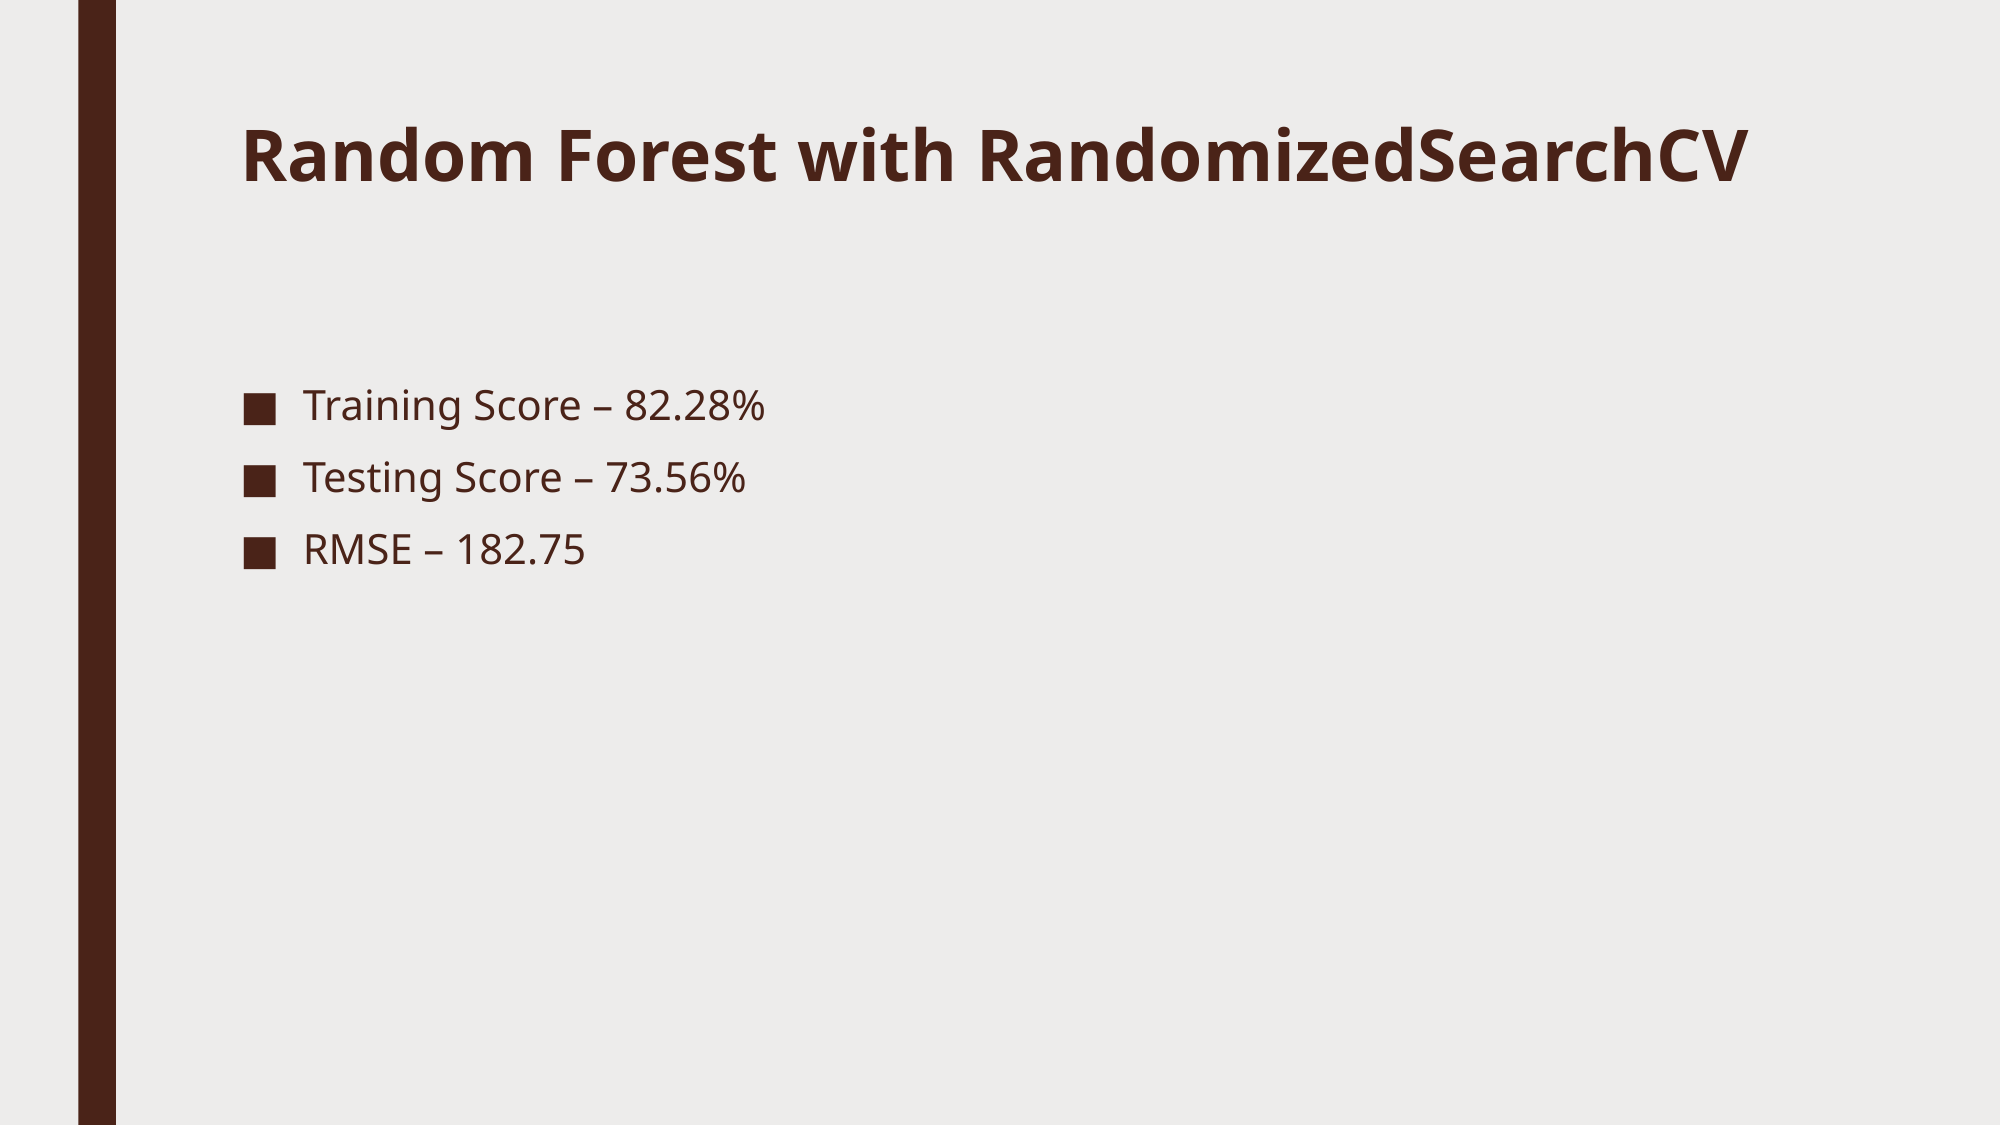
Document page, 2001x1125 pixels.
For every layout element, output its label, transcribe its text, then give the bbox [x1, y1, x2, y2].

title Random Forest with RandomizedSearchCV [225, 112, 1800, 357]
list Training Score – 82.28% Testing Score – 73.56% RMSE – 182.75 [225, 375, 1800, 963]
